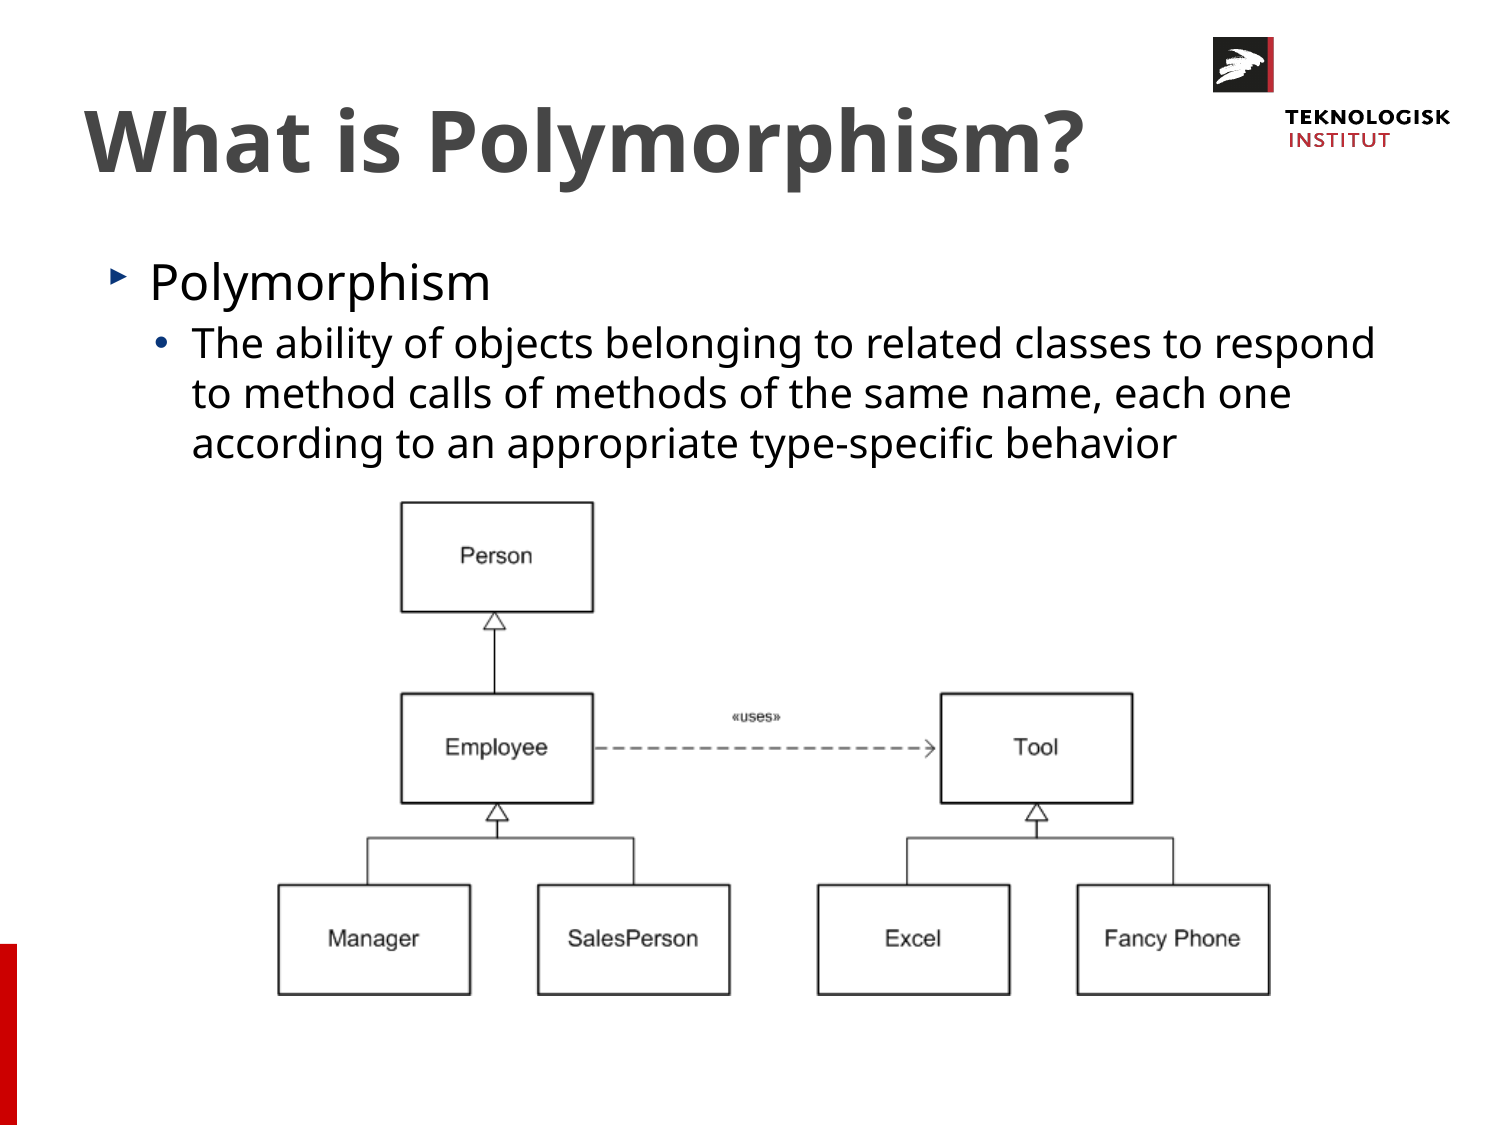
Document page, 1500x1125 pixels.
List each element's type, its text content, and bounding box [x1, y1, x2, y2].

picture [1213, 37, 1450, 147]
list Polymorphism The ability of objects belonging to related classes to respond to method calls of methods of the same name, each one according to an appropriate type-specific behavior [75, 243, 1424, 986]
title What is Polymorphism? [70, 45, 1425, 233]
picture [277, 501, 1271, 997]
